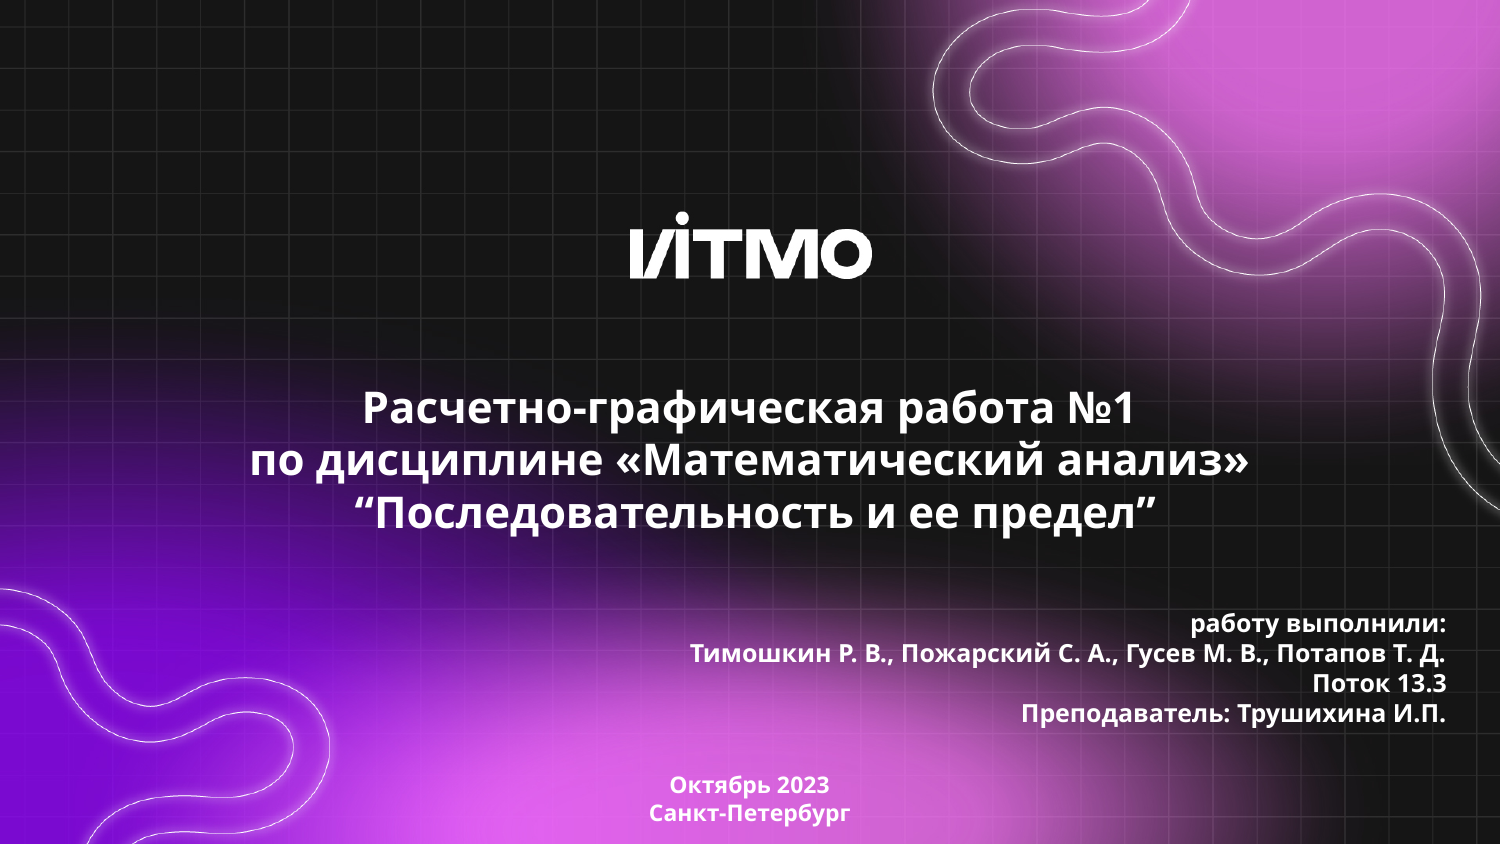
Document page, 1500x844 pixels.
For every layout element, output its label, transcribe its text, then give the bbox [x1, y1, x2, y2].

text_box Октябрь 2023 Санкт-Петербург [599, 753, 900, 844]
picture [0, 0, 1500, 844]
text_box работу выполнили: Тимошкин Р. В., Пожарский С. А., Гусев М. В., Потапов Т. Д. Поток 13.3 Преподаватель: Трушихина И.П. [431, 600, 1462, 751]
title Расчетно-графическая работа №1 по дисциплине «Математический анализ» “Последовательность и ее предел” [225, 400, 1275, 516]
